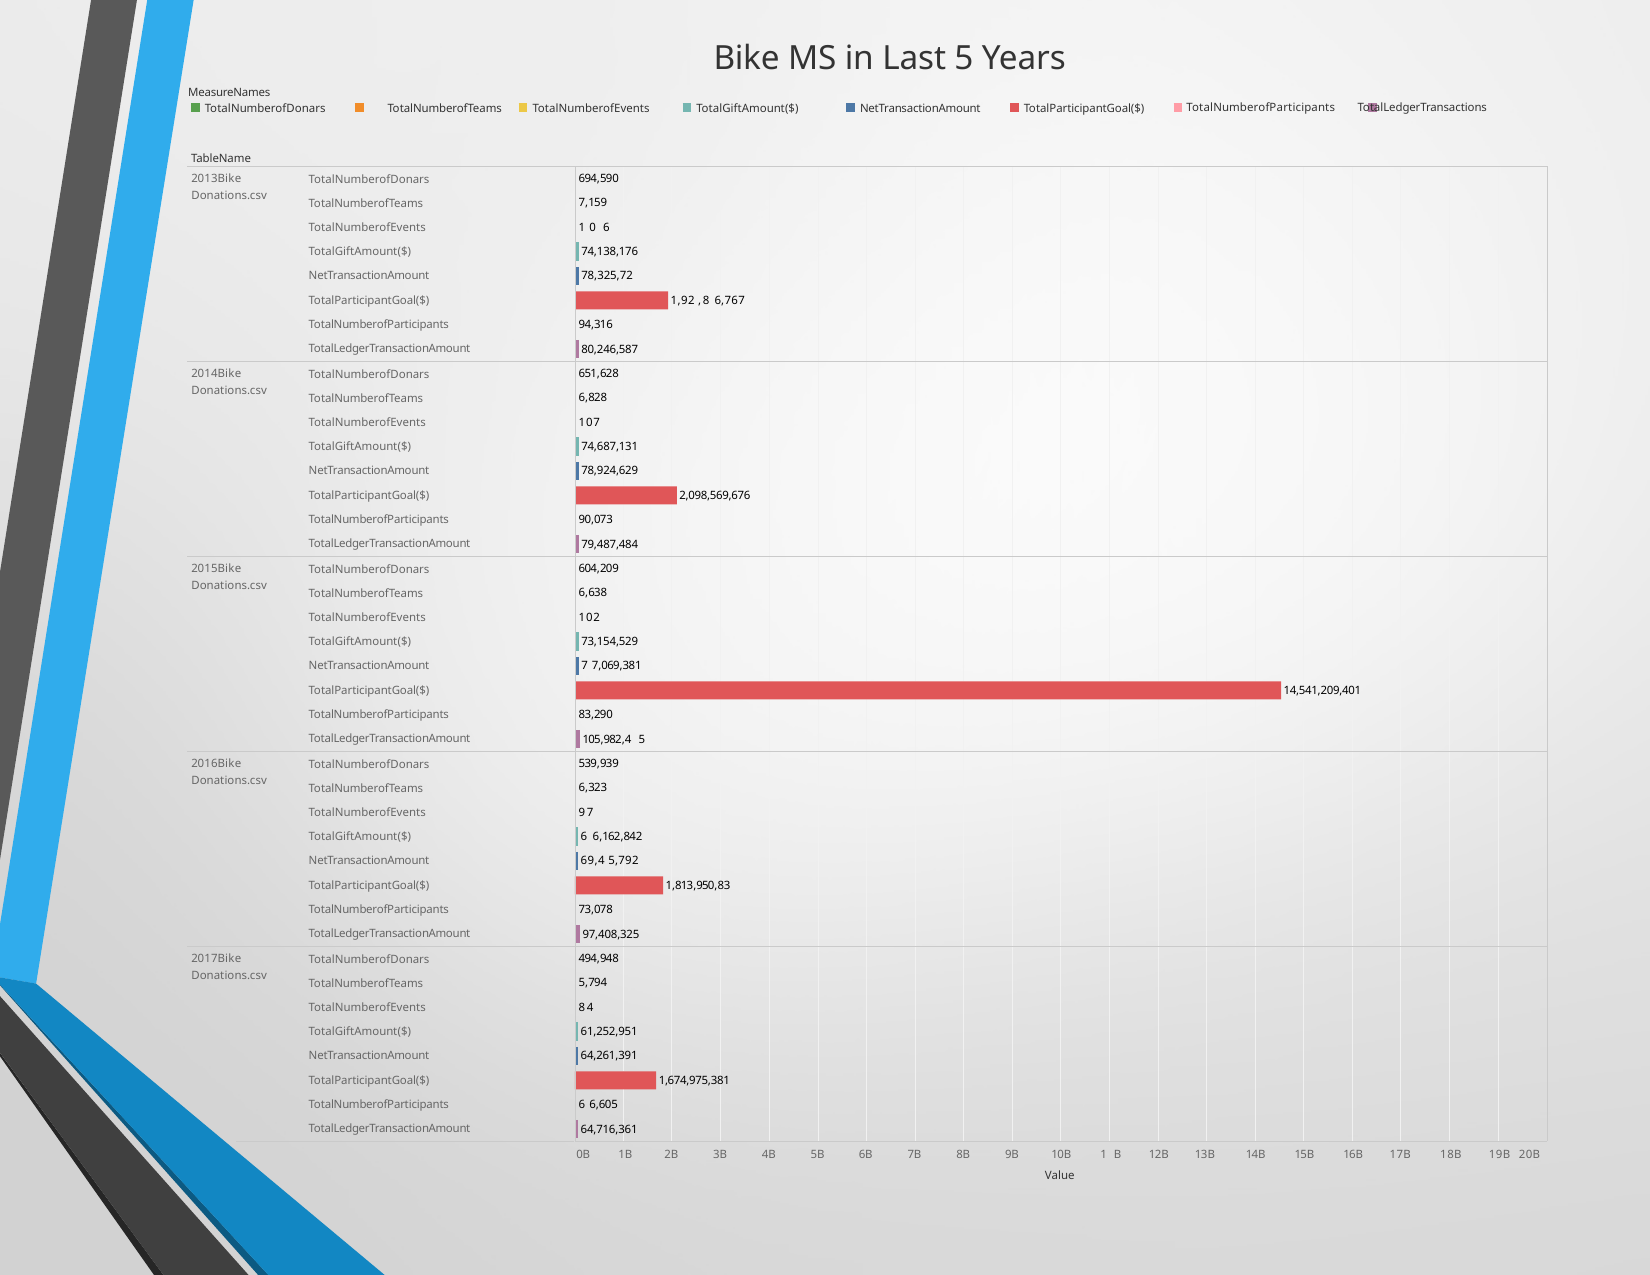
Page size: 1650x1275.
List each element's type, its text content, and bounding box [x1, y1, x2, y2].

text_box 2017Bike Donations.csv [189, 947, 278, 982]
text_box TotalNumberofDonars TotalNumberofTeams TotalNumberofEvents TotalGiftAmount($) NetTransactionAmount TotalParticipantGoal($) TotalNumberofParticipants TotalLedgerTransactionAmount [306, 364, 504, 550]
text_box 13B 14B 15B 16B [1193, 1144, 1370, 1161]
text_box 4B [759, 1144, 783, 1161]
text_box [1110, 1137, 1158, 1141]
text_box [530, 98, 673, 115]
text_box 5B [808, 1144, 832, 1161]
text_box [1021, 98, 1183, 115]
text_box 2013Bike Donations.csv [189, 167, 278, 202]
text_box TotalNumberofDonars TotalNumberofTeams TotalNumberofEvents TotalGiftAmount($) NetTransactionAmount TotalParticipantGoal($) TotalNumberofParticipants TotalLedgerTransactionAmount [306, 949, 504, 1135]
text_box 3B [711, 1144, 735, 1161]
text_box TotalNumberofDonars TotalNumberofTeams TotalNumberofEvents TotalGiftAmount($) NetTransactionAmount TotalParticipantGoal($) TotalNumberofParticipants TotalLedgerTransactionAmount [306, 559, 504, 745]
text_box 7B [905, 1144, 929, 1161]
text_box 2014Bike Donations.csv [189, 362, 278, 397]
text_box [857, 98, 1006, 115]
text_box 2B [662, 1144, 686, 1161]
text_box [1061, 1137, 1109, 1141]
text_box 17B 18B 19B 20B [1387, 1144, 1552, 1161]
text_box 8B [954, 1144, 978, 1161]
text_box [694, 98, 823, 115]
text_box 2015Bike Donations.csv [189, 557, 278, 592]
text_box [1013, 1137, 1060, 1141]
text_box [187, 125, 334, 166]
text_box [574, 166, 1547, 1142]
text_box 6B [856, 1144, 880, 1161]
text_box 0B 1B [574, 1144, 638, 1161]
text_box 9B 10B 1 B 12B Value [1002, 1142, 1176, 1182]
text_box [1184, 97, 1562, 114]
text_box TotalNumberofDonars TotalNumberofTeams TotalNumberofEvents TotalGiftAmount($) NetTransactionAmount TotalParticipantGoal($) TotalNumberofParticipants TotalLedgerTransactionAmount [306, 754, 504, 940]
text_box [186, 81, 507, 115]
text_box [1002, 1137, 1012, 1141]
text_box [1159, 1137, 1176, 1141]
text_box TotalNumberofDonars TotalNumberofTeams TotalNumberofEvents TotalGiftAmount($) NetTransactionAmount TotalParticipantGoal($) TotalNumberofParticipants TotalLedgerTransactionAmount [306, 169, 504, 355]
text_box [698, 28, 1082, 84]
text_box 2016Bike Donations.csv [189, 752, 278, 787]
